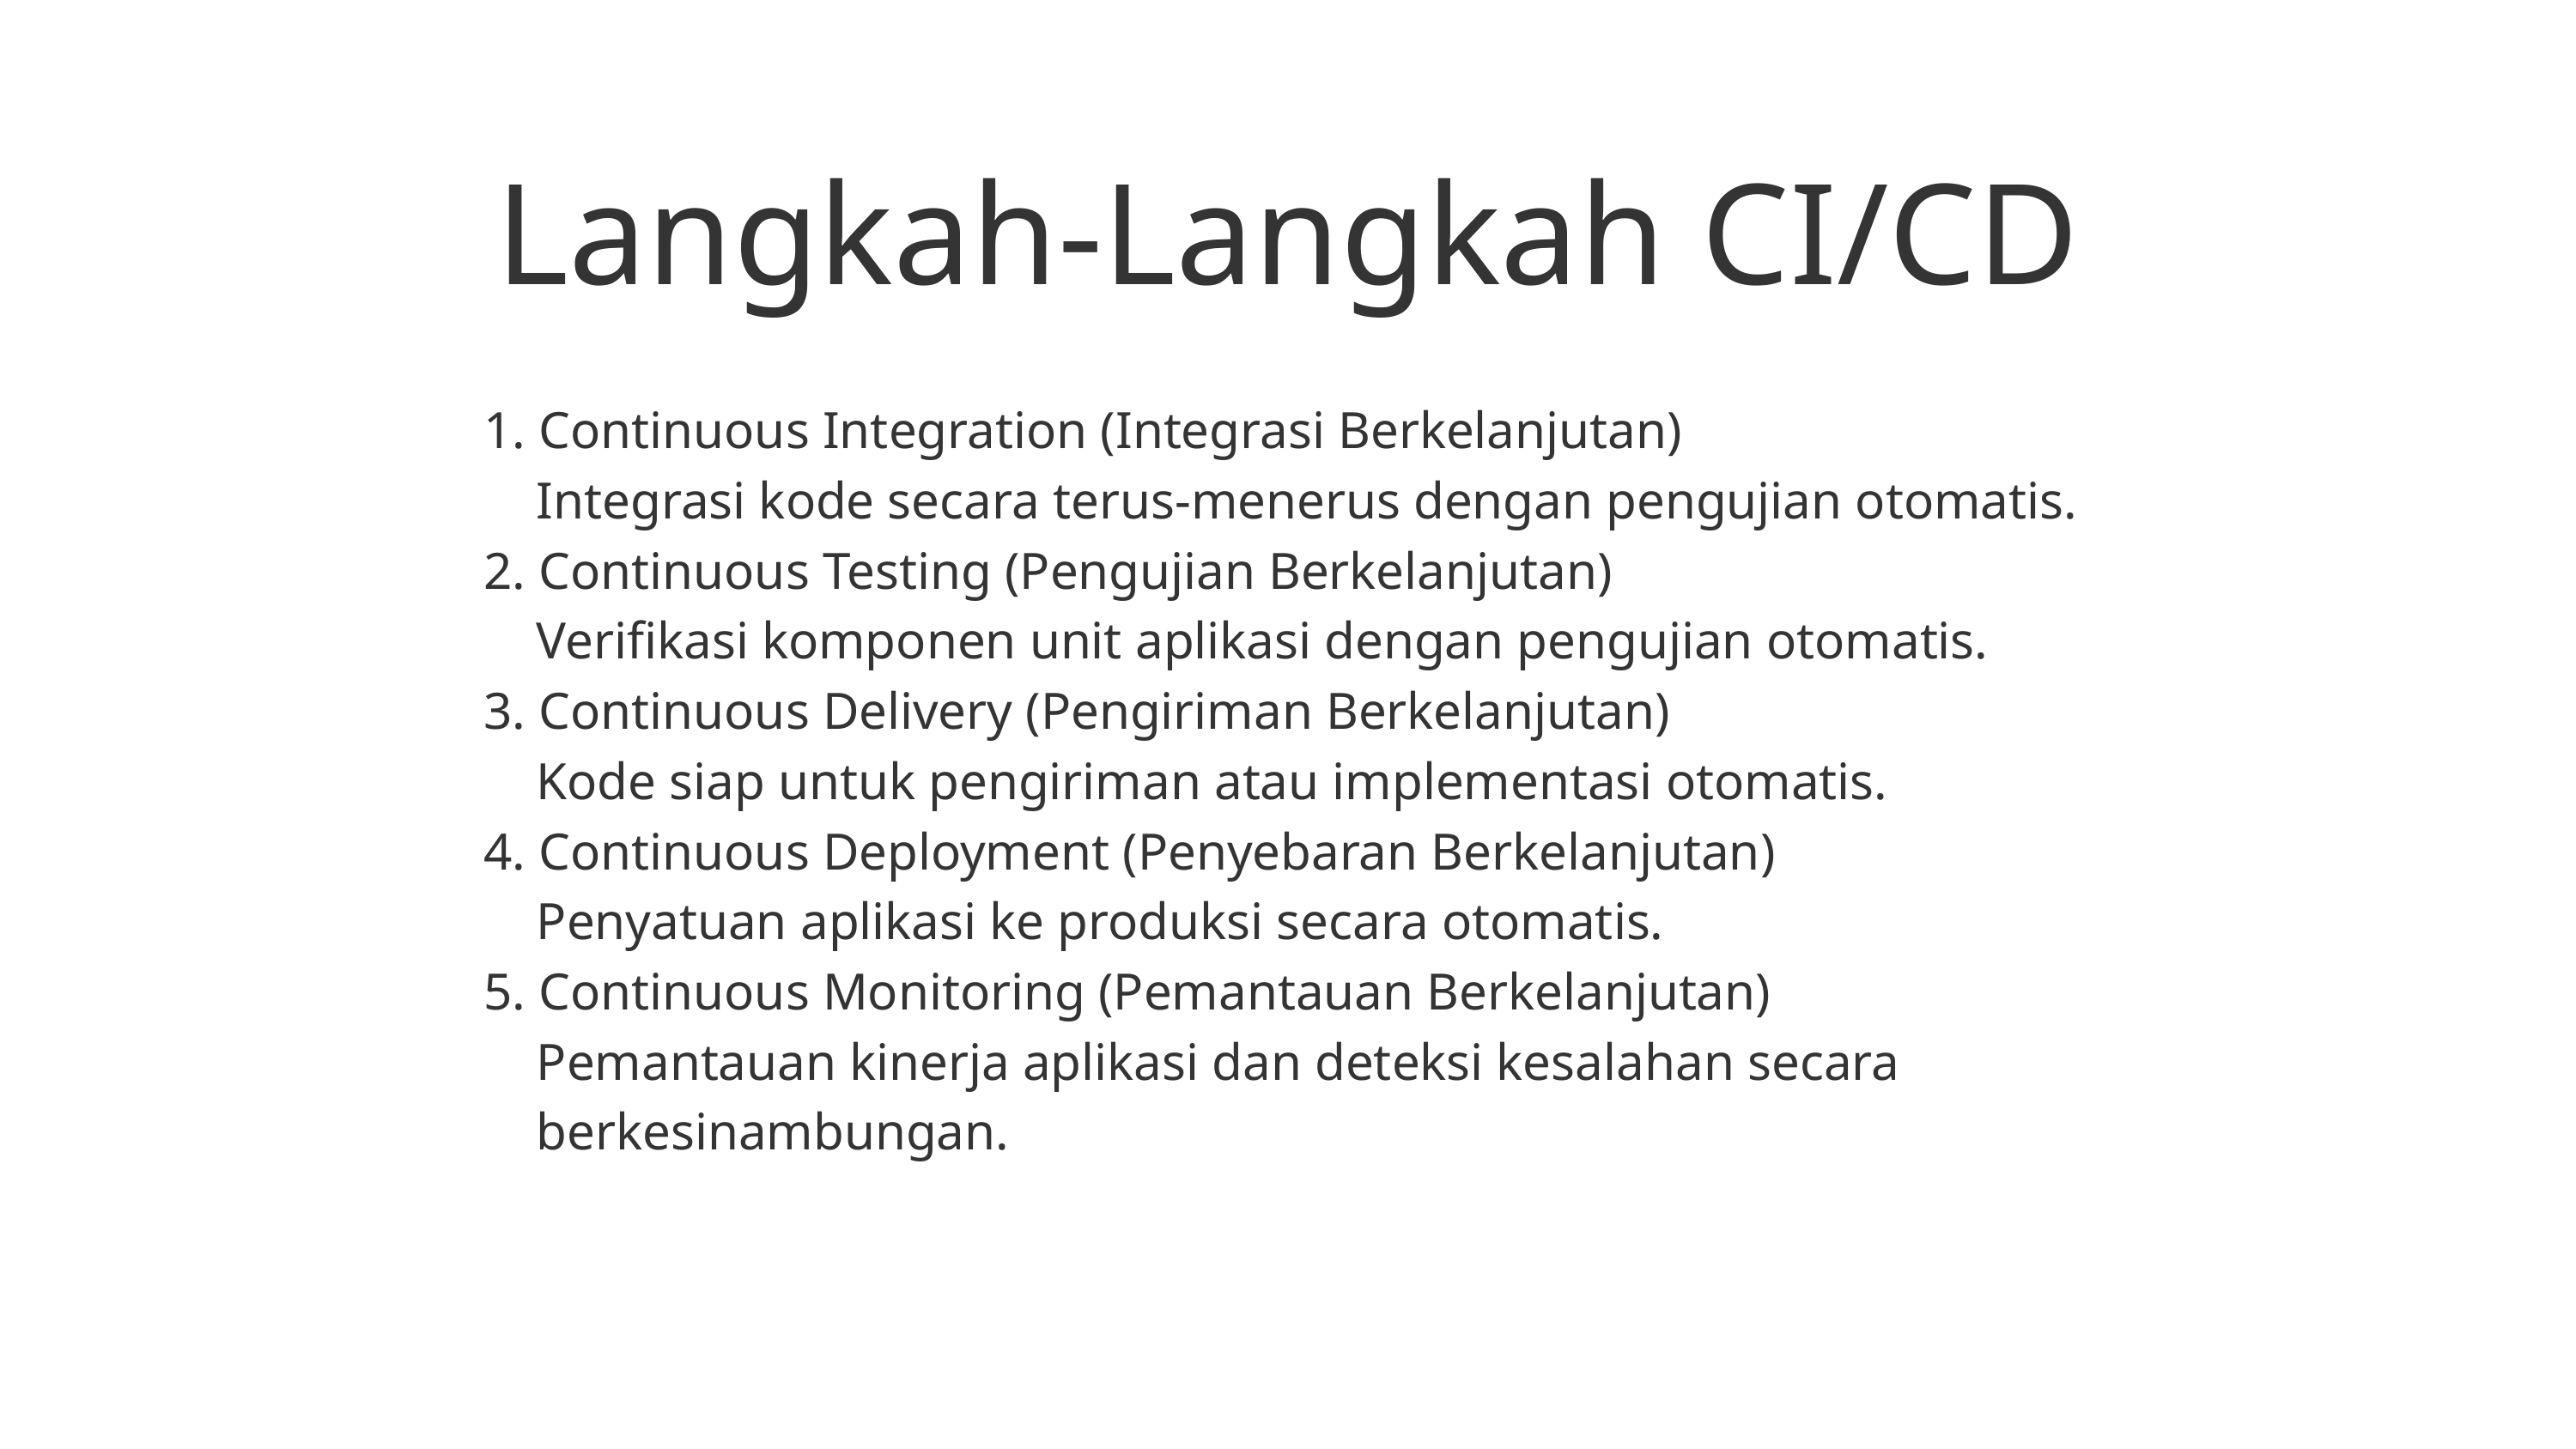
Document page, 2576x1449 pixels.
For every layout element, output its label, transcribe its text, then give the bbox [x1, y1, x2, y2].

text_box 1. Continuous Integration (Integrasi Berkelanjutan) Integrasi kode secara terus-menerus dengan pengujian otomatis. 2. Continuous Testing (Pengujian Berkelanjutan) Verifikasi komponen unit aplikasi dengan pengujian otomatis. 3. Continuous Delivery (Pengiriman Berkelanjutan) Kode siap untuk pengiriman atau implementasi otomatis. 4. Continuous Deployment (Penyebaran Berkelanjutan) Penyatuan aplikasi ke produksi secara otomatis. 5. Continuous Monitoring (Pemantauan Berkelanjutan) Pemantauan kinerja aplikasi dan deteksi kesalahan secara berkesinambungan. [483, 388, 2093, 1161]
text_box Langkah-Langkah CI/CD [447, 144, 2129, 312]
